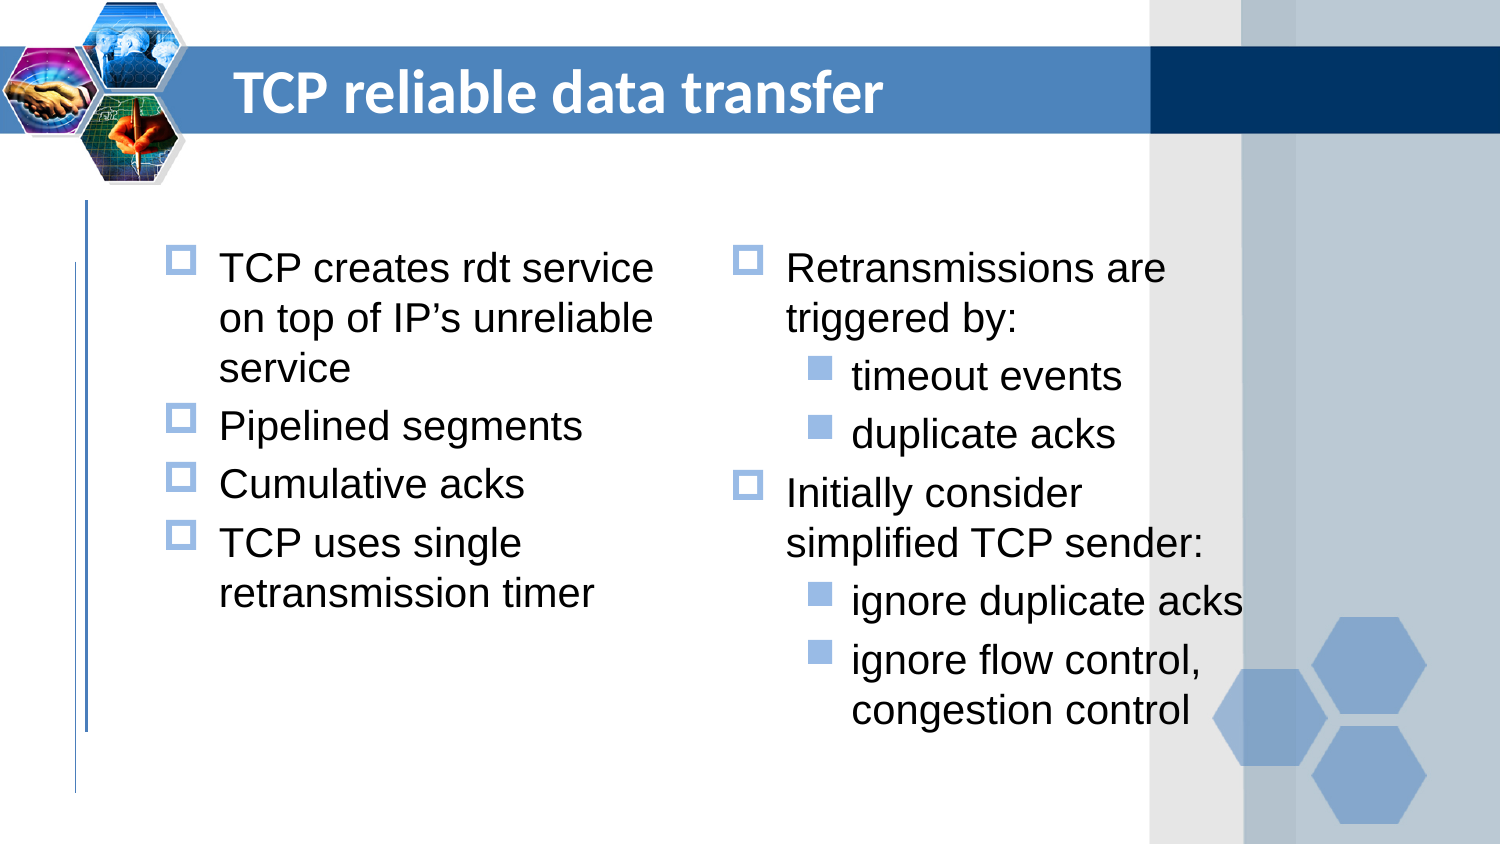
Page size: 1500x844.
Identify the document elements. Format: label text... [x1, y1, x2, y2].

picture [0, 0, 1500, 844]
list TCP reliable data transfer [218, 43, 1188, 115]
list TCP creates rdt service on top of IP’s unreliable service Pipelined segments Cumulative acks TCP uses single retransmission timer [147, 232, 703, 765]
list Retransmissions are triggered by: timeout events duplicate acks Initially consider simplified TCP sender: ignore duplicate acks ignore flow control, congestion control [714, 232, 1270, 765]
